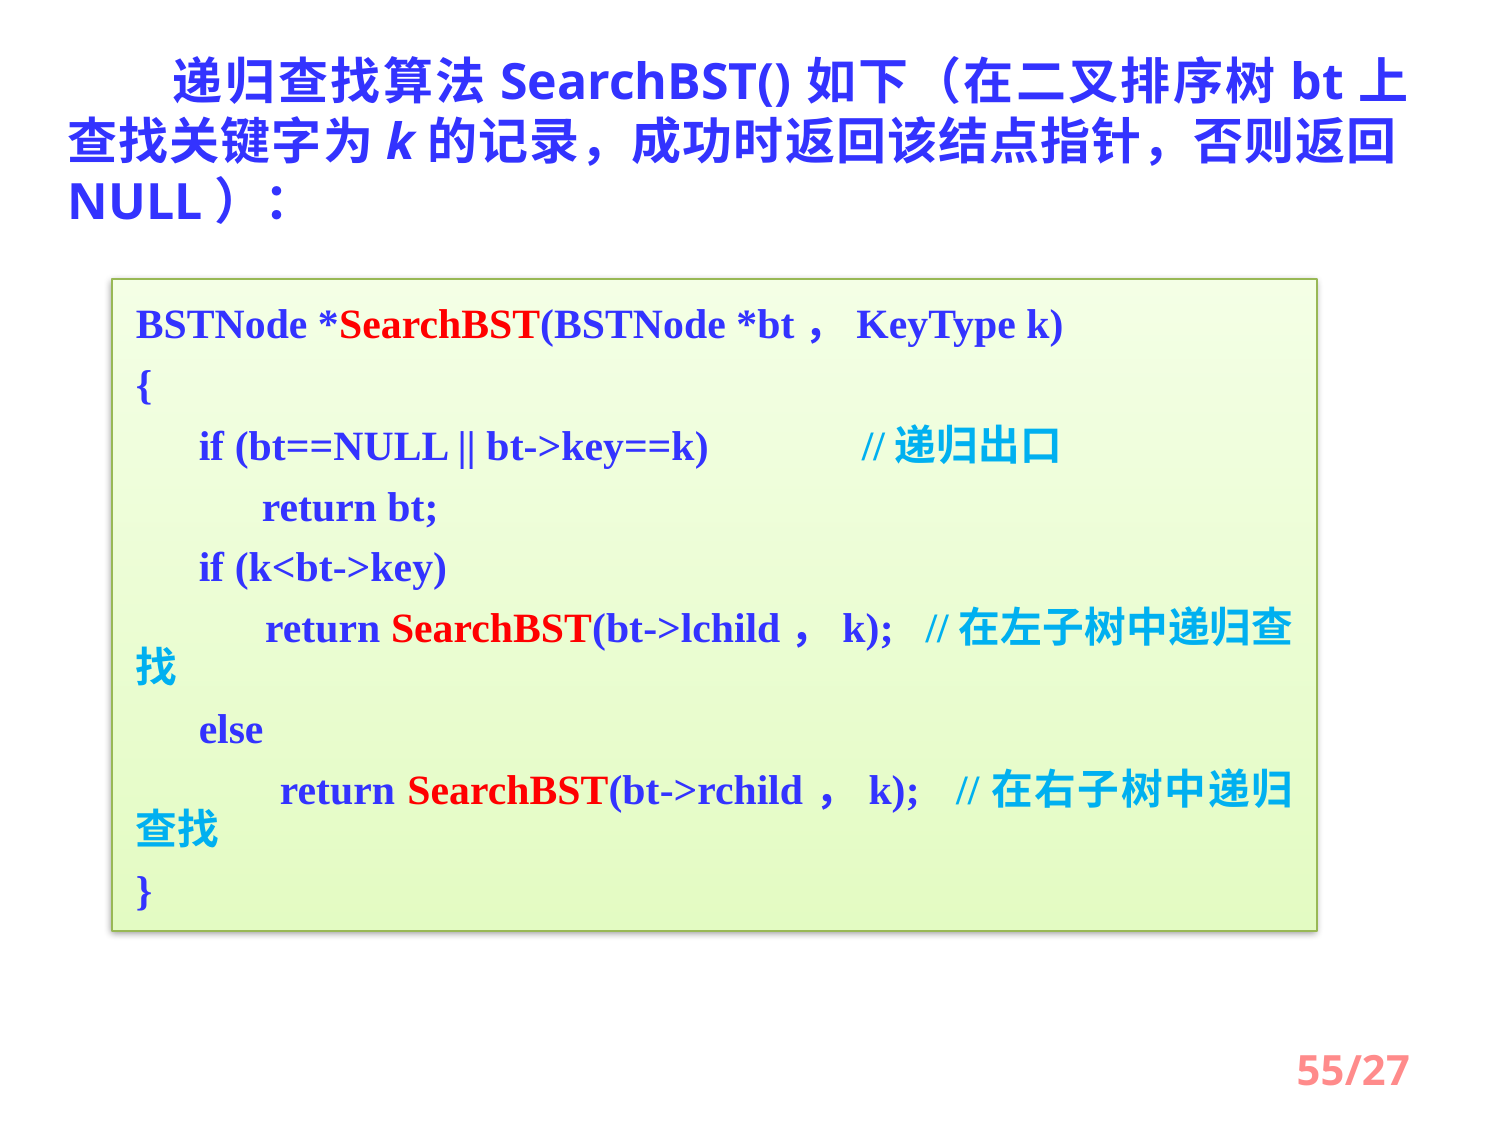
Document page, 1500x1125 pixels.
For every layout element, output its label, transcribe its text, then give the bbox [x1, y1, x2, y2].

text_box BSTNode *SearchBST(BSTNode *bt，KeyType k) { if (bt==NULL || bt->key==k) //递归出口 return bt; if (k<bt->key) return SearchBST(bt->lchild，k); //在左子树中递归查找 else return SearchBST(bt->rchild，k); //在右子树中递归查找 } [111, 278, 1318, 932]
text_box 递归查找算法SearchBST()如下（在二叉排序树bt上查找关键字为k的记录，成功时返回该结点指针，否则返回NULL）： [53, 42, 1424, 238]
slide_number /27 [1074, 1042, 1425, 1103]
